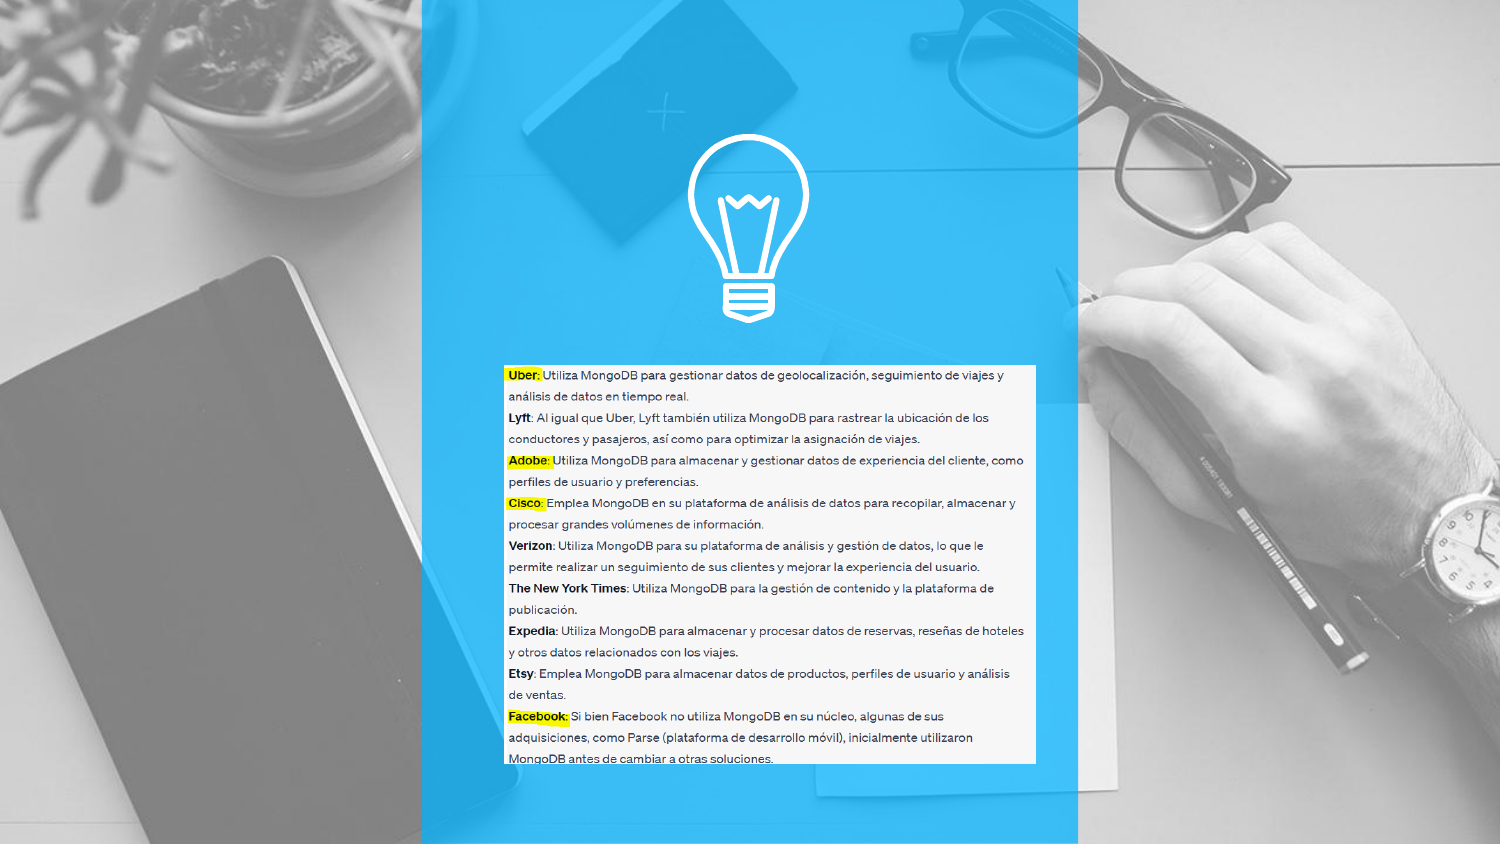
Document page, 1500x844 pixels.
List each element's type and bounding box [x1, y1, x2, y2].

text_box [421, 0, 1079, 844]
text_box [690, 136, 807, 321]
picture [0, 0, 421, 844]
picture [1079, 0, 1500, 844]
picture [504, 364, 1037, 764]
